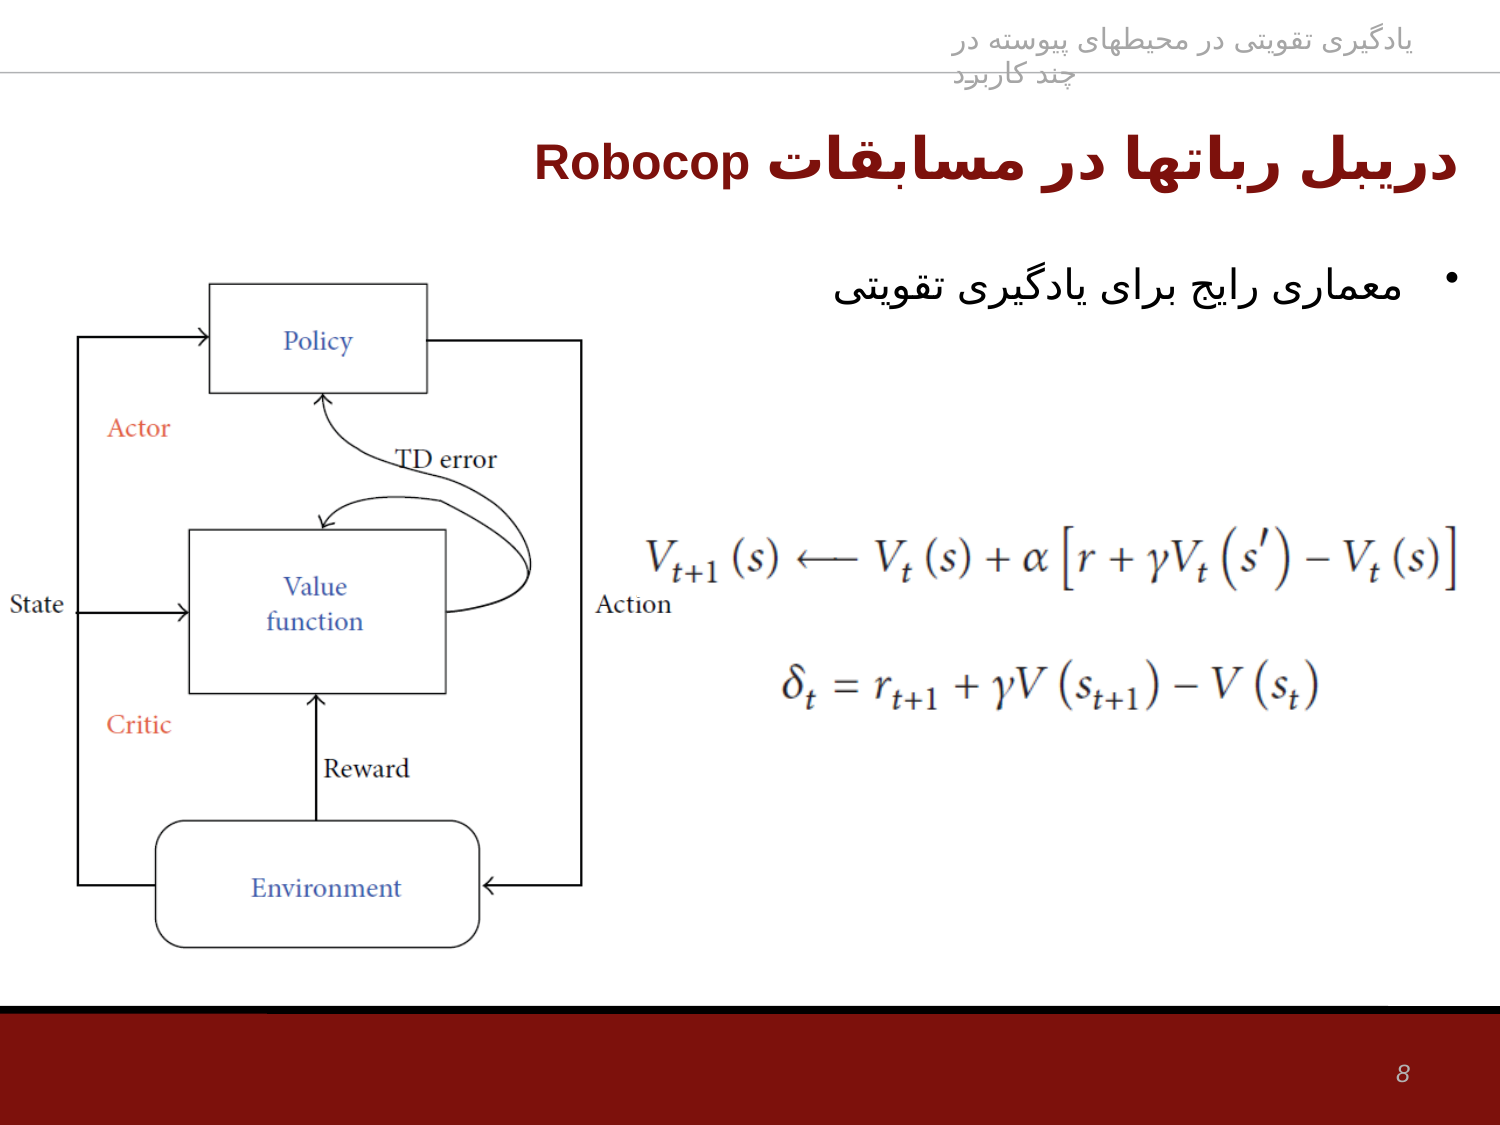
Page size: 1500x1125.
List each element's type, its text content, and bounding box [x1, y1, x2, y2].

slide_number 8 [1074, 1042, 1425, 1103]
title دریبل ربات‏ها در مسابقات Robocop [24, 87, 1475, 225]
picture [0, 274, 676, 963]
list معماری رایج برای یادگیری تقویتی [24, 249, 1475, 963]
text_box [637, 516, 1463, 721]
